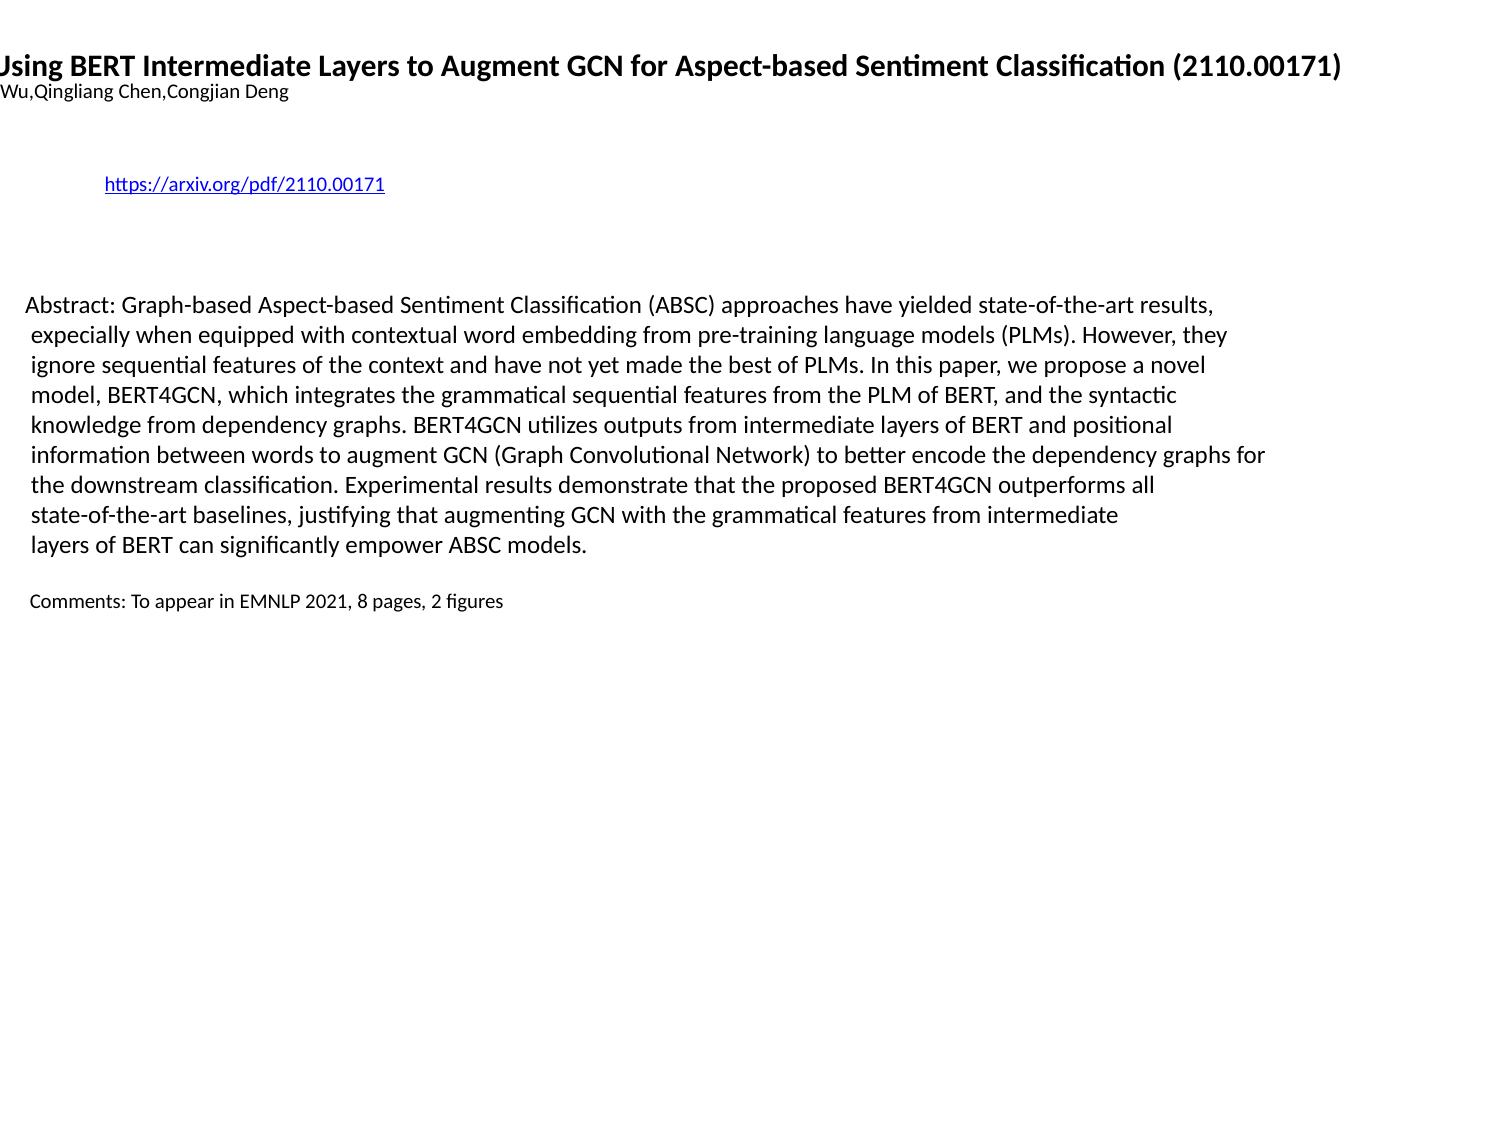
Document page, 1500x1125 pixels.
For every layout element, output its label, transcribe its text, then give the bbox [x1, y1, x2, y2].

text_box BERT4GCN: Using BERT Intermediate Layers to Augment GCN for Aspect-based Sentiment Classification (2110.00171) Zeguan Xiao,Jiarun Wu,Qingliang Chen,Congjian Deng [0, 0, 1359, 110]
text_box Abstract: Graph-based Aspect-based Sentiment Classification (ABSC) approaches have yielded state-of-the-art results, expecially when equipped with contextual word embedding from pre-training language models (PLMs). However, they ignore sequential features of the context and have not yet made the best of PLMs. In this paper, we propose a novel model, BERT4GCN, which integrates the grammatical sequential features from the PLM of BERT, and the syntactic knowledge from dependency graphs. BERT4GCN utilizes outputs from intermediate layers of BERT and positional information between words to augment GCN (Graph Convolutional Network) to better encode the dependency graphs for the downstream classification. Experimental results demonstrate that the proposed BERT4GCN outperforms all state-of-the-art baselines, justifying that augmenting GCN with the grammatical features from intermediate layers of BERT can significantly empower ABSC models. Comments: To appear in EMNLP 2021, 8 pages, 2 figures [10, 236, 1289, 621]
text_box https://arxiv.org/pdf/2110.00171 [89, 118, 401, 203]
